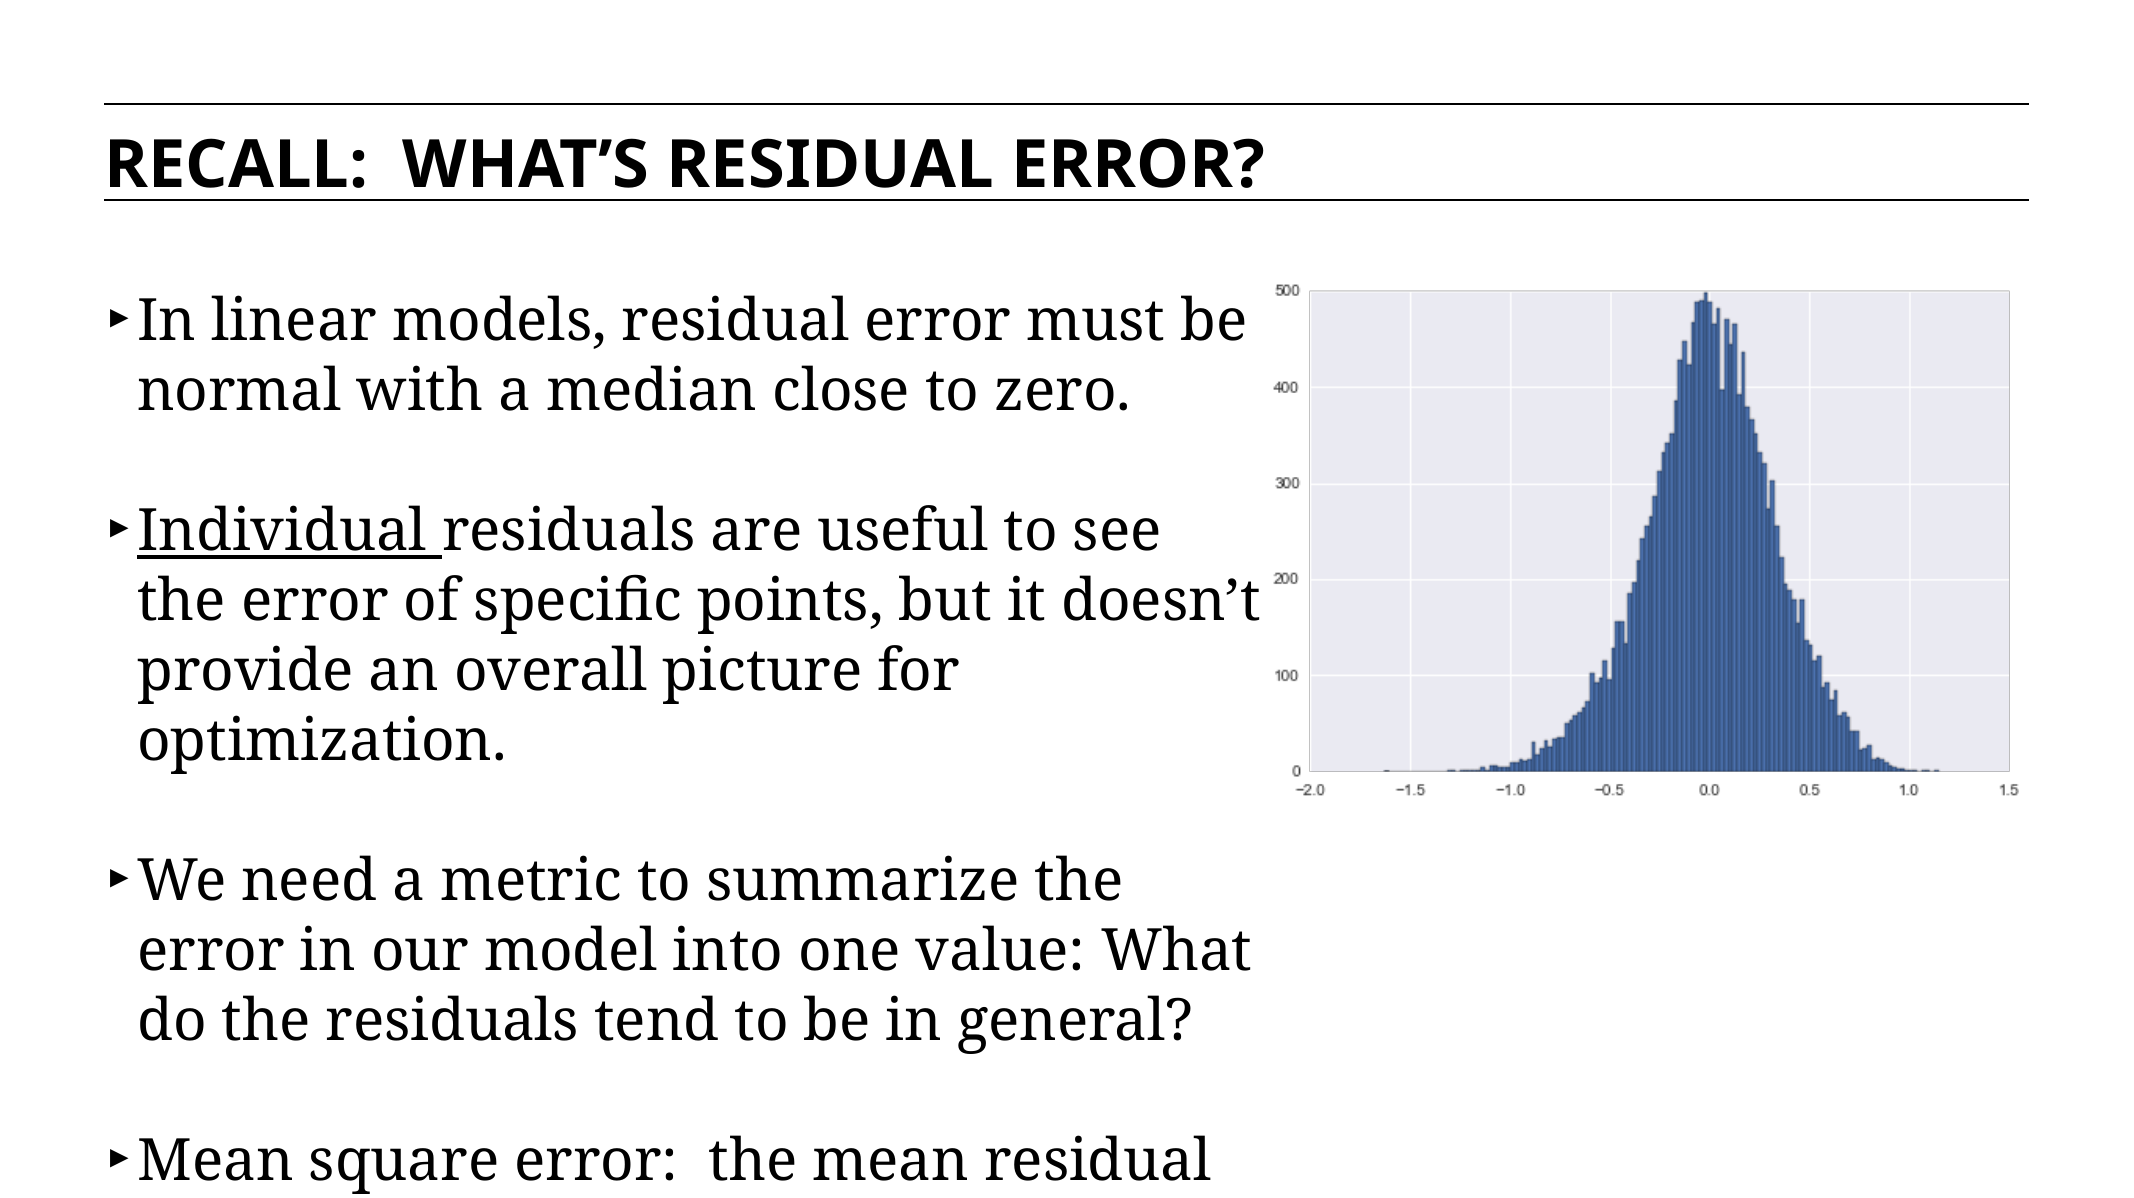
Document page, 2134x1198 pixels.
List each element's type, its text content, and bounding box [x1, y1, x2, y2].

list In linear models, residual error must be normal with a median close to zero. Individual residuals are useful to see the error of specific points, but it doesn’t provide an overall picture for optimization. We need a metric to summarize the error in our model into one value: What do the residuals tend to be in general? Mean square error: the mean residual error squared in our model [104, 212, 1264, 837]
text_box RECALL: WHAT’S RESIDUAL ERROR? [104, 120, 1371, 192]
picture [1263, 274, 2030, 808]
